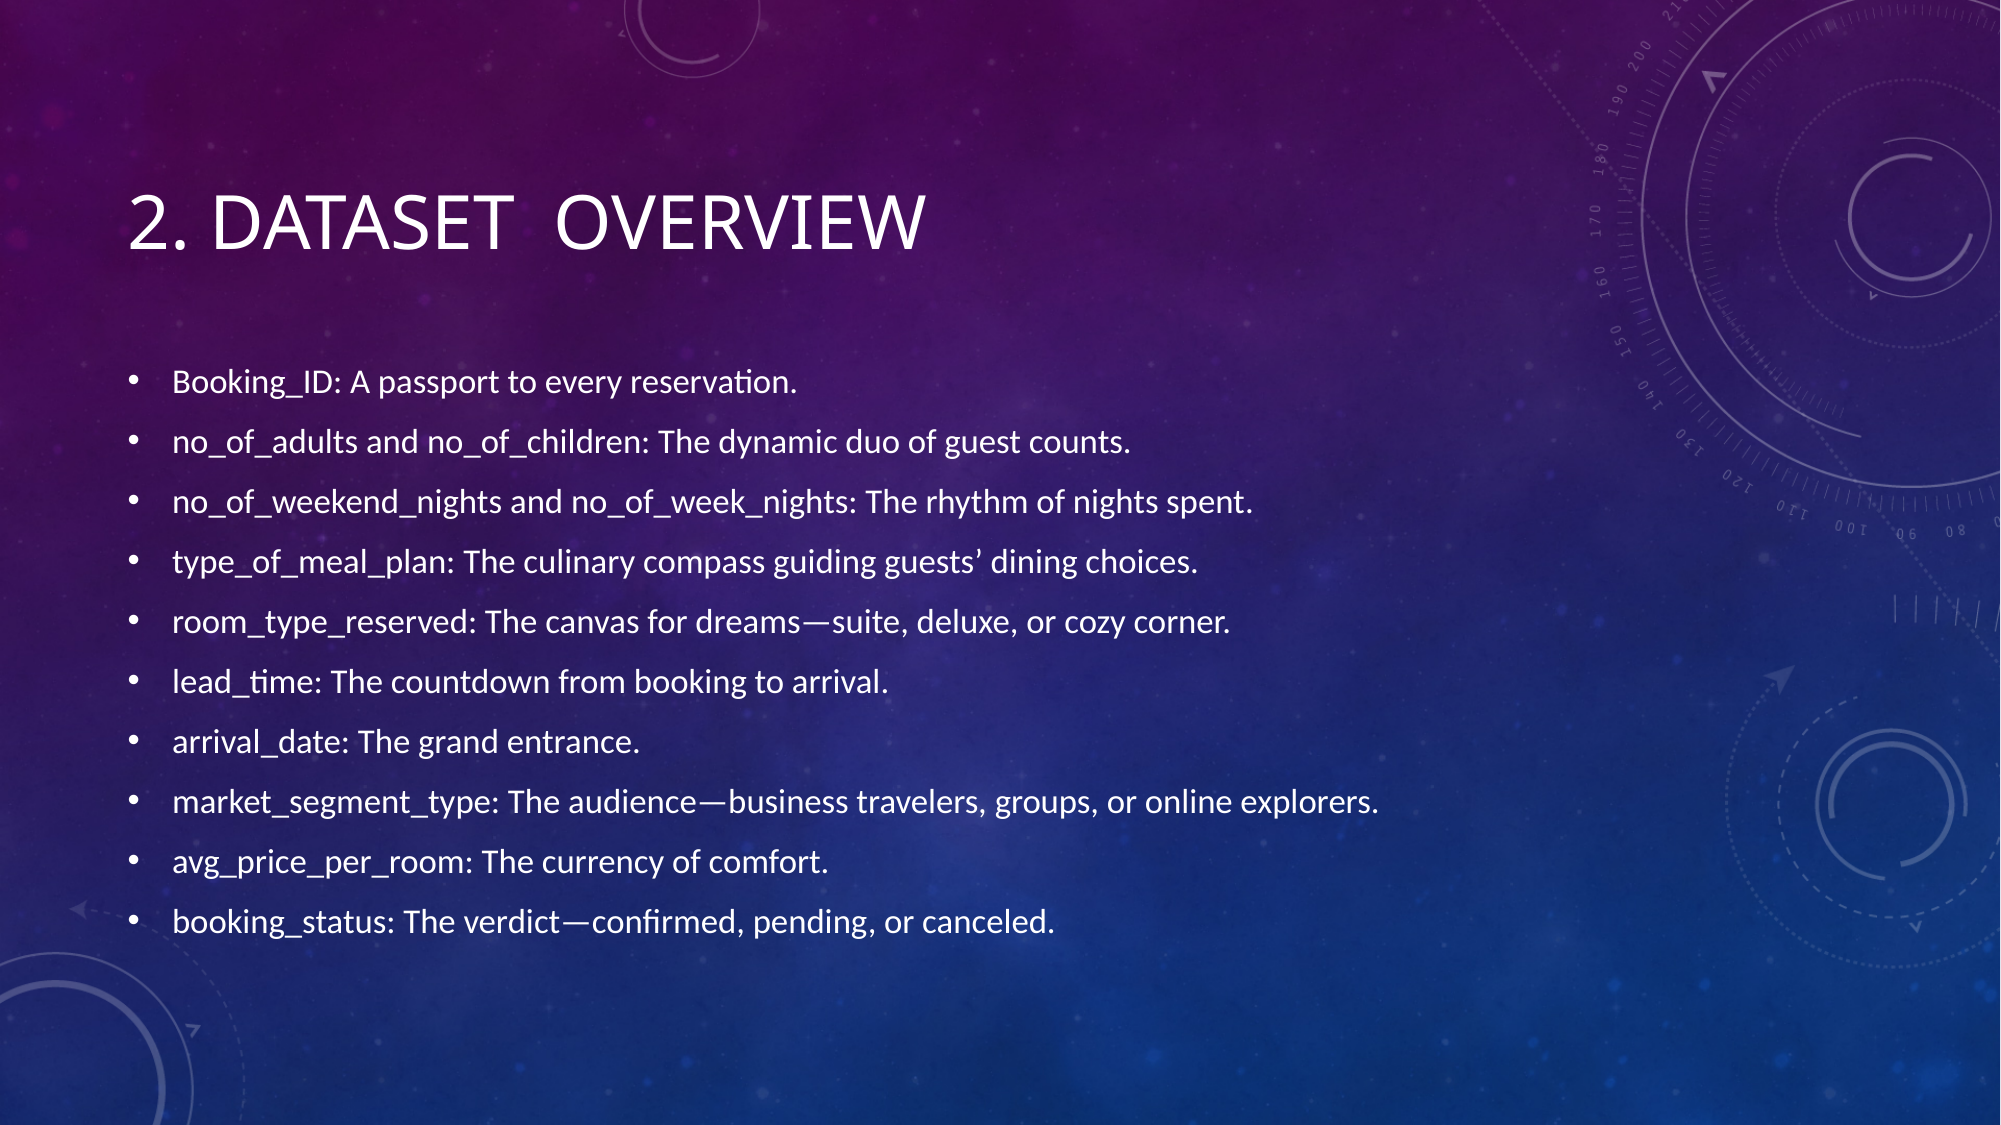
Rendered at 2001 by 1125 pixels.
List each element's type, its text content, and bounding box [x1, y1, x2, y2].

title 2. Dataset overview [112, 99, 1775, 339]
picture [0, 0, 2001, 1125]
list Booking_ID: A passport to every reservation. no_of_adults and no_of_children: The dynamic duo of guest counts. no_of_weekend_nights and no_of_week_nights: The rhythm of nights spent. type_of_meal_plan: The culinary compass guiding guests’ dining choices. room_type_reserved: The canvas for dreams—suite, deluxe, or cozy corner. lead_time: The countdown from booking to arrival. arrival_date: The grand entrance. market_segment_type: The audience—business travelers, groups, or online explorers. avg_price_per_room: The currency of comfort. booking_status: The verdict—confirmed, pending, or canceled. [112, 351, 1775, 950]
